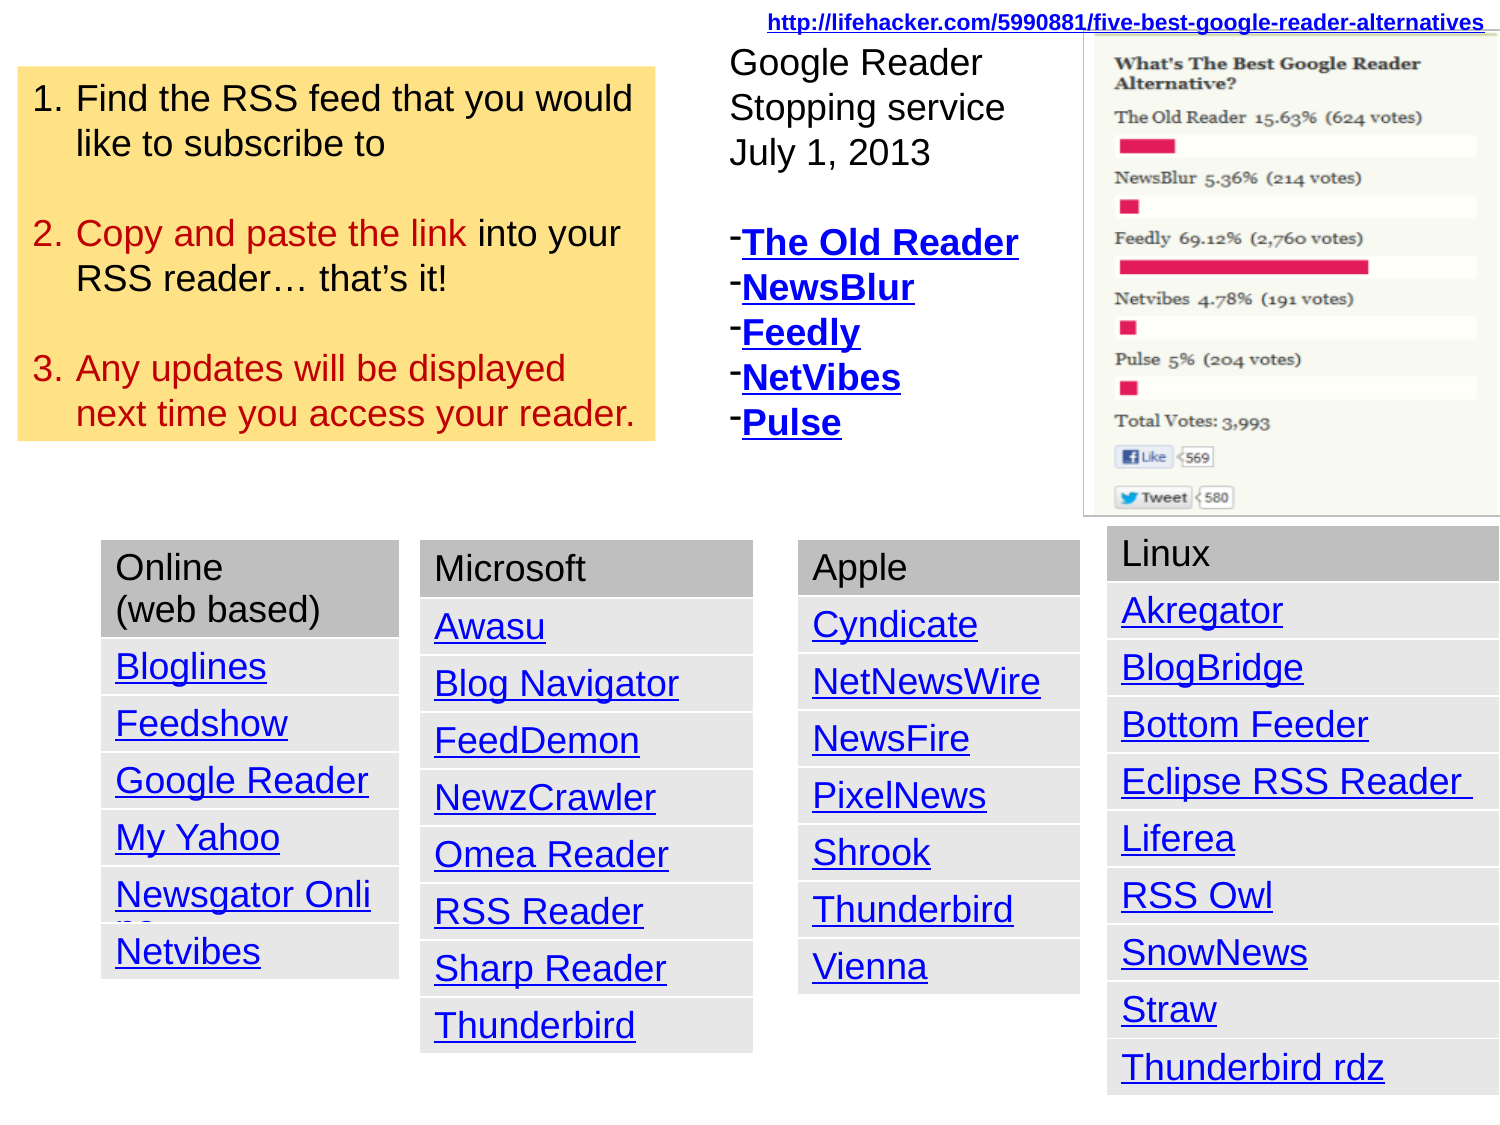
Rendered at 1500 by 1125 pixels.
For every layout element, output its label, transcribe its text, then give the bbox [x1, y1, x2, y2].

table_cell Vienna [798, 939, 1080, 994]
table_header Apple [798, 540, 1080, 595]
table_cell Newsgator Online [101, 867, 399, 922]
table_cell Akregator [1107, 583, 1499, 638]
table_cell FeedDemon [420, 713, 753, 768]
table_cell Google Reader [101, 753, 399, 808]
table_cell Sharp Reader [420, 941, 753, 996]
table_header Online (web based) [101, 540, 399, 637]
table_cell SnowNews [1107, 925, 1499, 980]
table_cell Netvibes [101, 924, 399, 979]
text_box http://lifehacker.com/5990881/five-best-google-reader-alternatives [749, 0, 1500, 43]
table_cell Thunderbird rdz [1107, 1039, 1499, 1095]
table_cell Awasu [420, 599, 753, 654]
table_cell Thunderbird [420, 998, 753, 1053]
table_cell BlogBridge [1107, 640, 1499, 695]
table_cell RSS Reader [420, 884, 753, 939]
table_cell PixelNews [798, 768, 1080, 823]
table_cell Bottom Feeder [1107, 697, 1499, 752]
table_cell Blog Navigator [420, 656, 753, 711]
table_cell My Yahoo [101, 810, 399, 865]
table_cell RSS Owl [1107, 868, 1499, 923]
table_cell NetNewsWire [798, 654, 1080, 709]
table_header Linux [1107, 526, 1499, 581]
table_cell Straw [1107, 982, 1499, 1038]
table_header Microsoft [420, 540, 753, 597]
table_cell Bloglines [101, 639, 399, 694]
table_cell Cyndicate [798, 597, 1080, 652]
text_box Google Reader Stopping service July 1, 2013 The Old Reader NewsBlur Feedly NetVibes Pulse [714, 30, 1078, 451]
table_cell NewzCrawler [420, 770, 753, 825]
picture [1084, 30, 1500, 516]
table_cell Omea Reader [420, 827, 753, 882]
table_cell Thunderbird [798, 882, 1080, 937]
table_cell Liferea [1107, 811, 1499, 866]
table_cell Eclipse RSS Reader [1107, 754, 1499, 809]
table_cell Shrook [798, 825, 1080, 880]
text_box Find the RSS feed that you would like to subscribe to Copy and paste the link into your RSS reader… that’s it! Any updates will be displayed next time you access your reader. [17, 66, 656, 442]
table_cell Feedshow [101, 696, 399, 751]
table_cell NewsFire [798, 711, 1080, 766]
